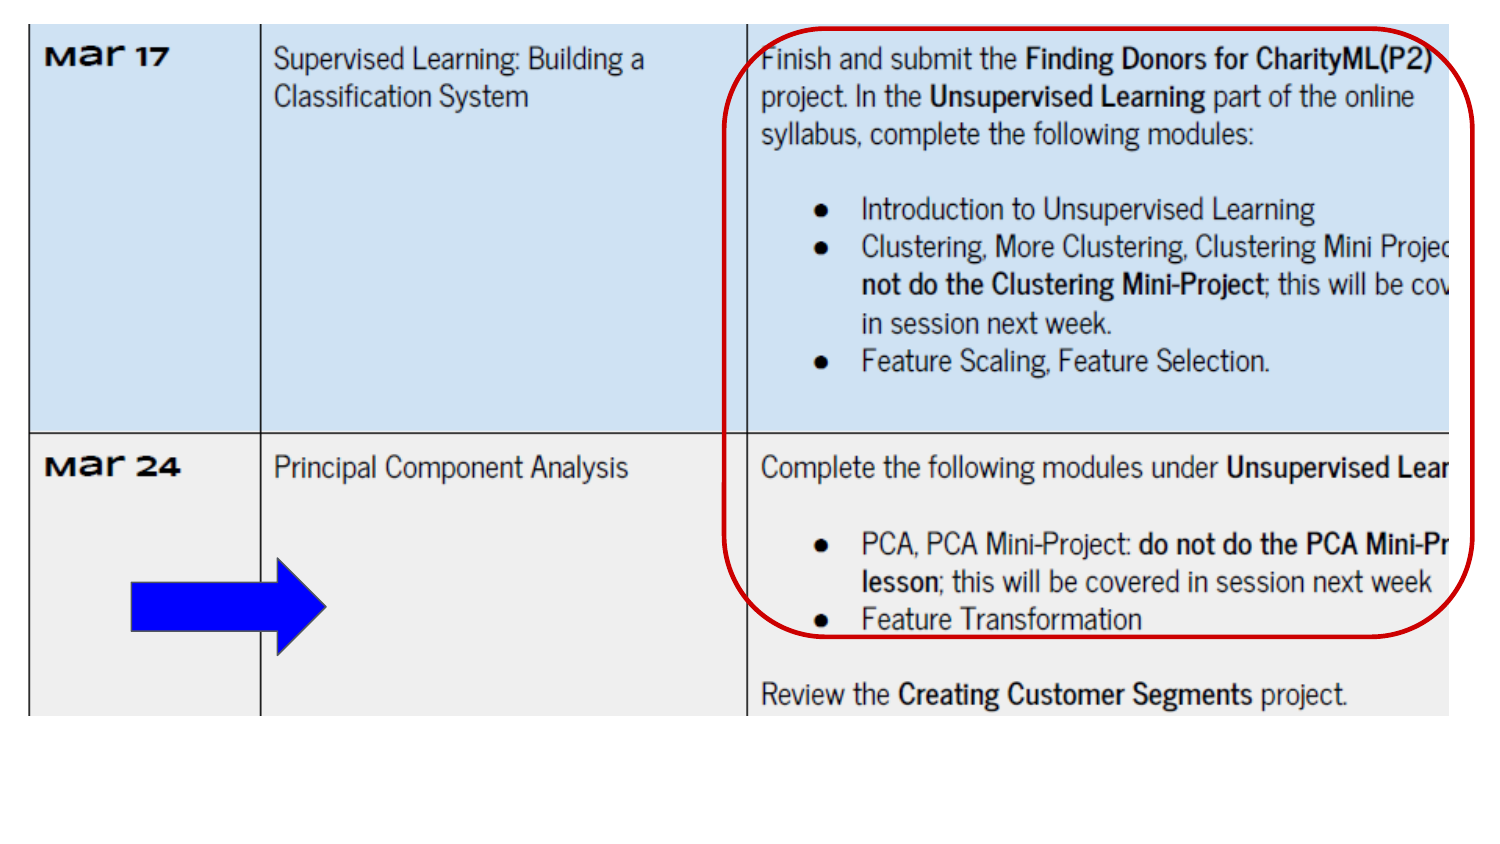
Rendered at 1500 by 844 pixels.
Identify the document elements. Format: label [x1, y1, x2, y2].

picture [24, 24, 1449, 716]
text_box [1452, 69, 1473, 597]
